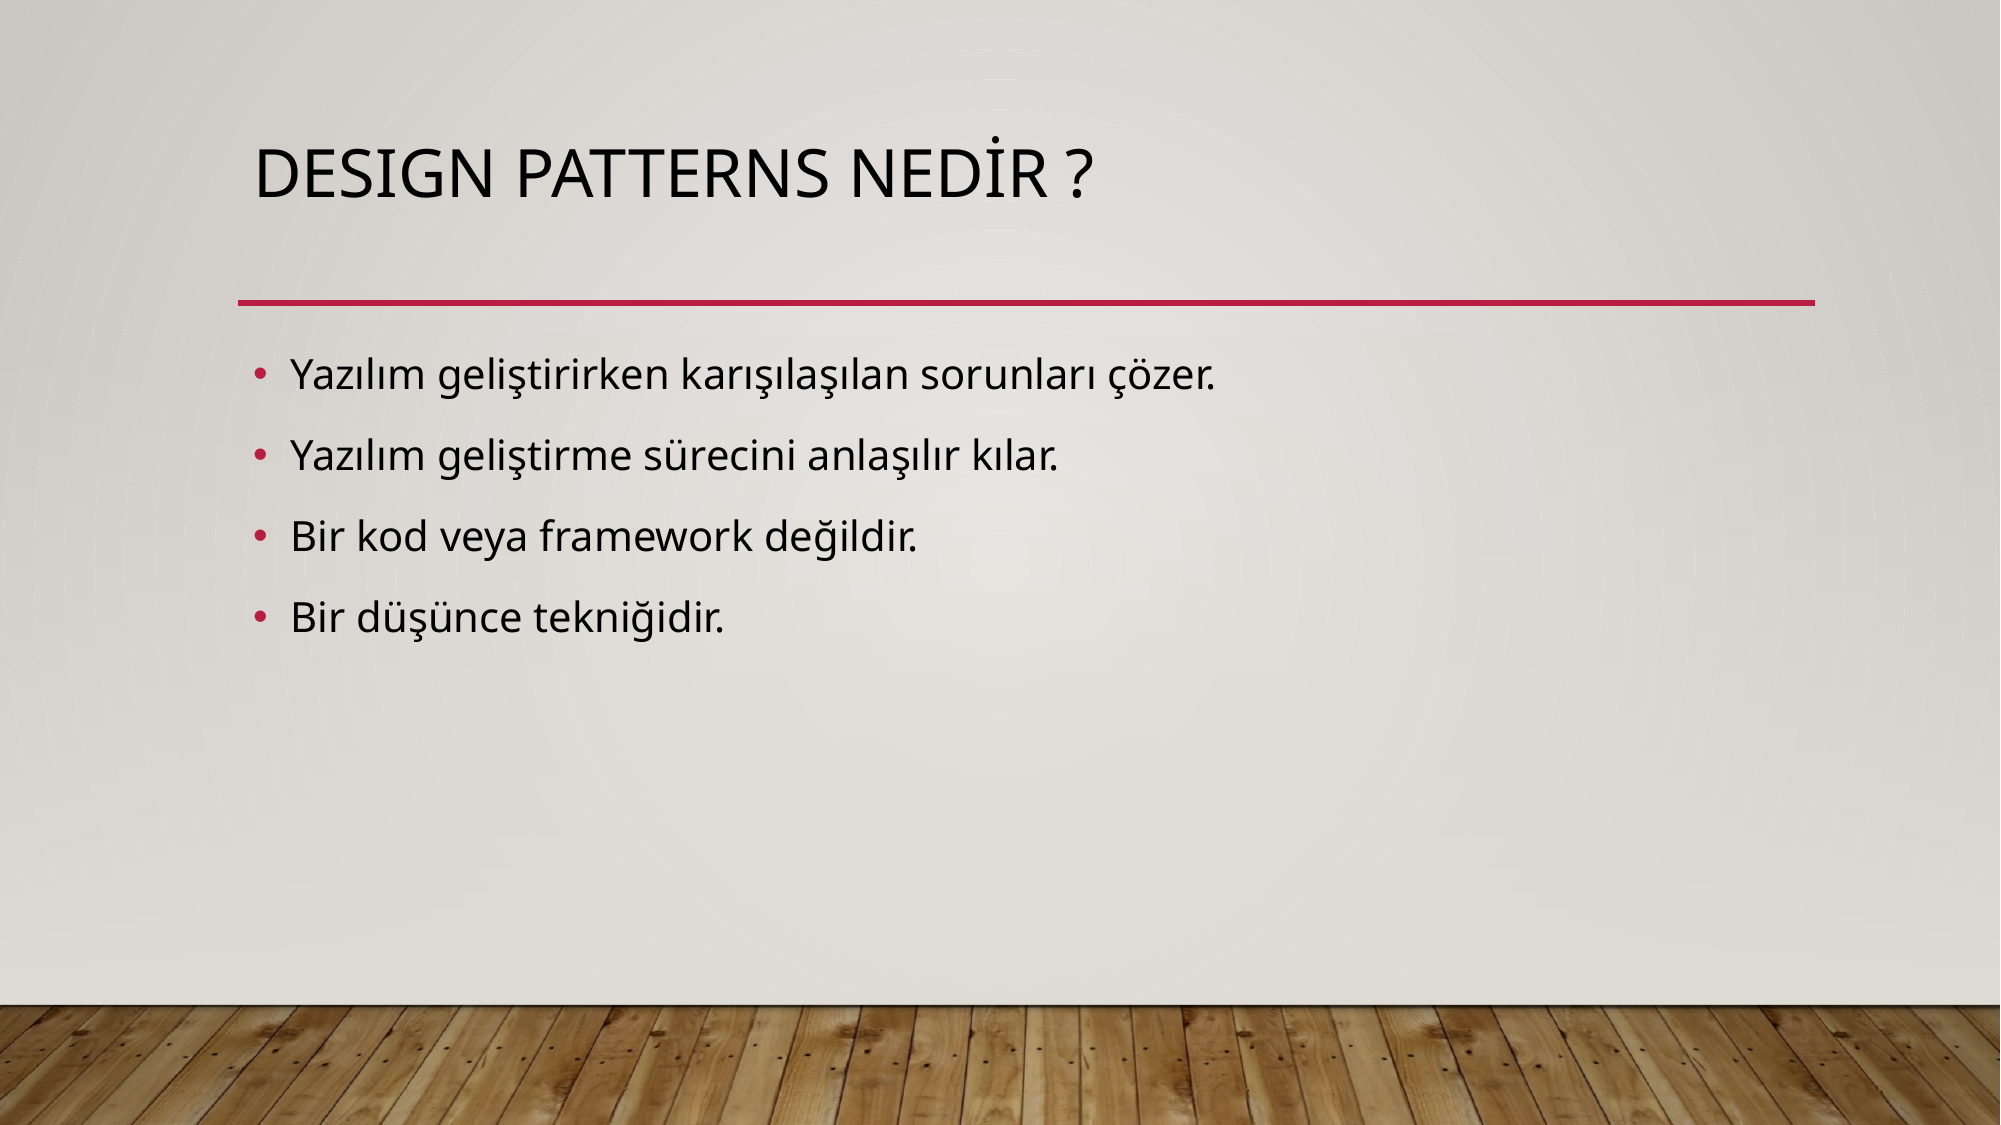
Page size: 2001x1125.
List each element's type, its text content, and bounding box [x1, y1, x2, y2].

picture [0, 1005, 2000, 1125]
title Desıgn patterns Nedir ? [238, 131, 1814, 305]
list Yazılım geliştirirken karışılaşılan sorunları çözer. Yazılım geliştirme sürecini anlaşılır kılar. Bir kod veya framework değildir. Bir düşünce tekniğidir. [238, 330, 1814, 897]
